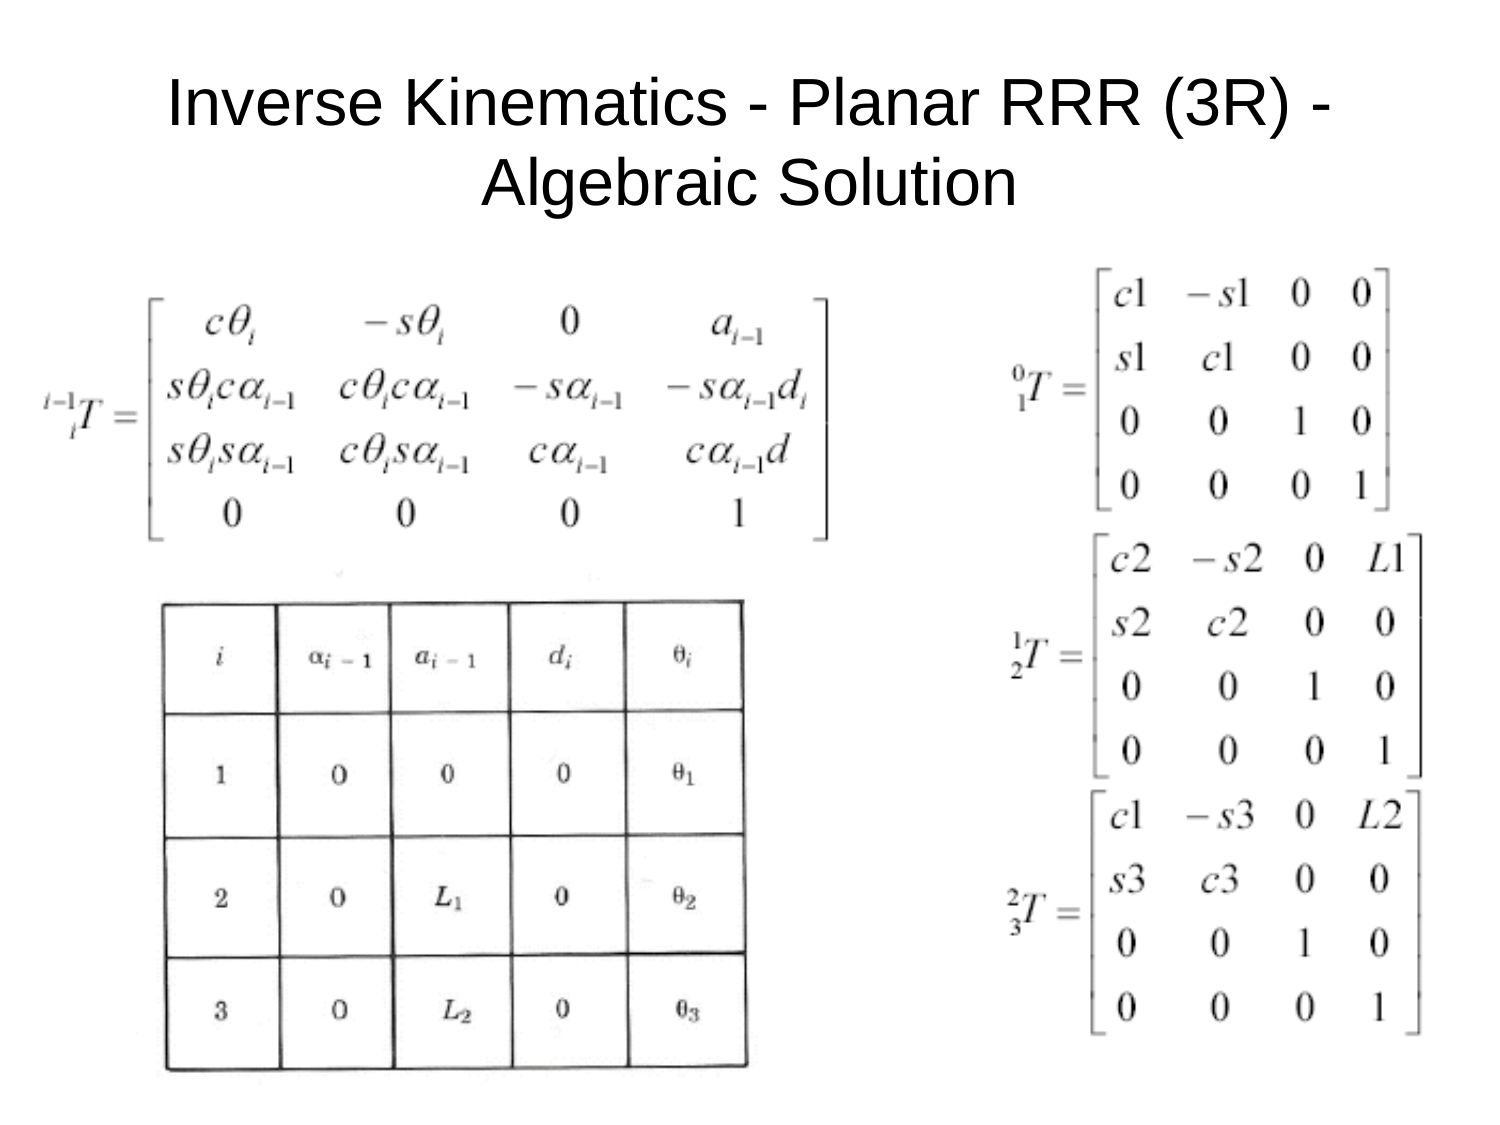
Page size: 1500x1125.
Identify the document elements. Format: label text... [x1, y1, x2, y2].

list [25, 262, 1463, 1092]
title Inverse Kinematics - Planar RRR (3R) - Algebraic Solution [74, 44, 1426, 233]
